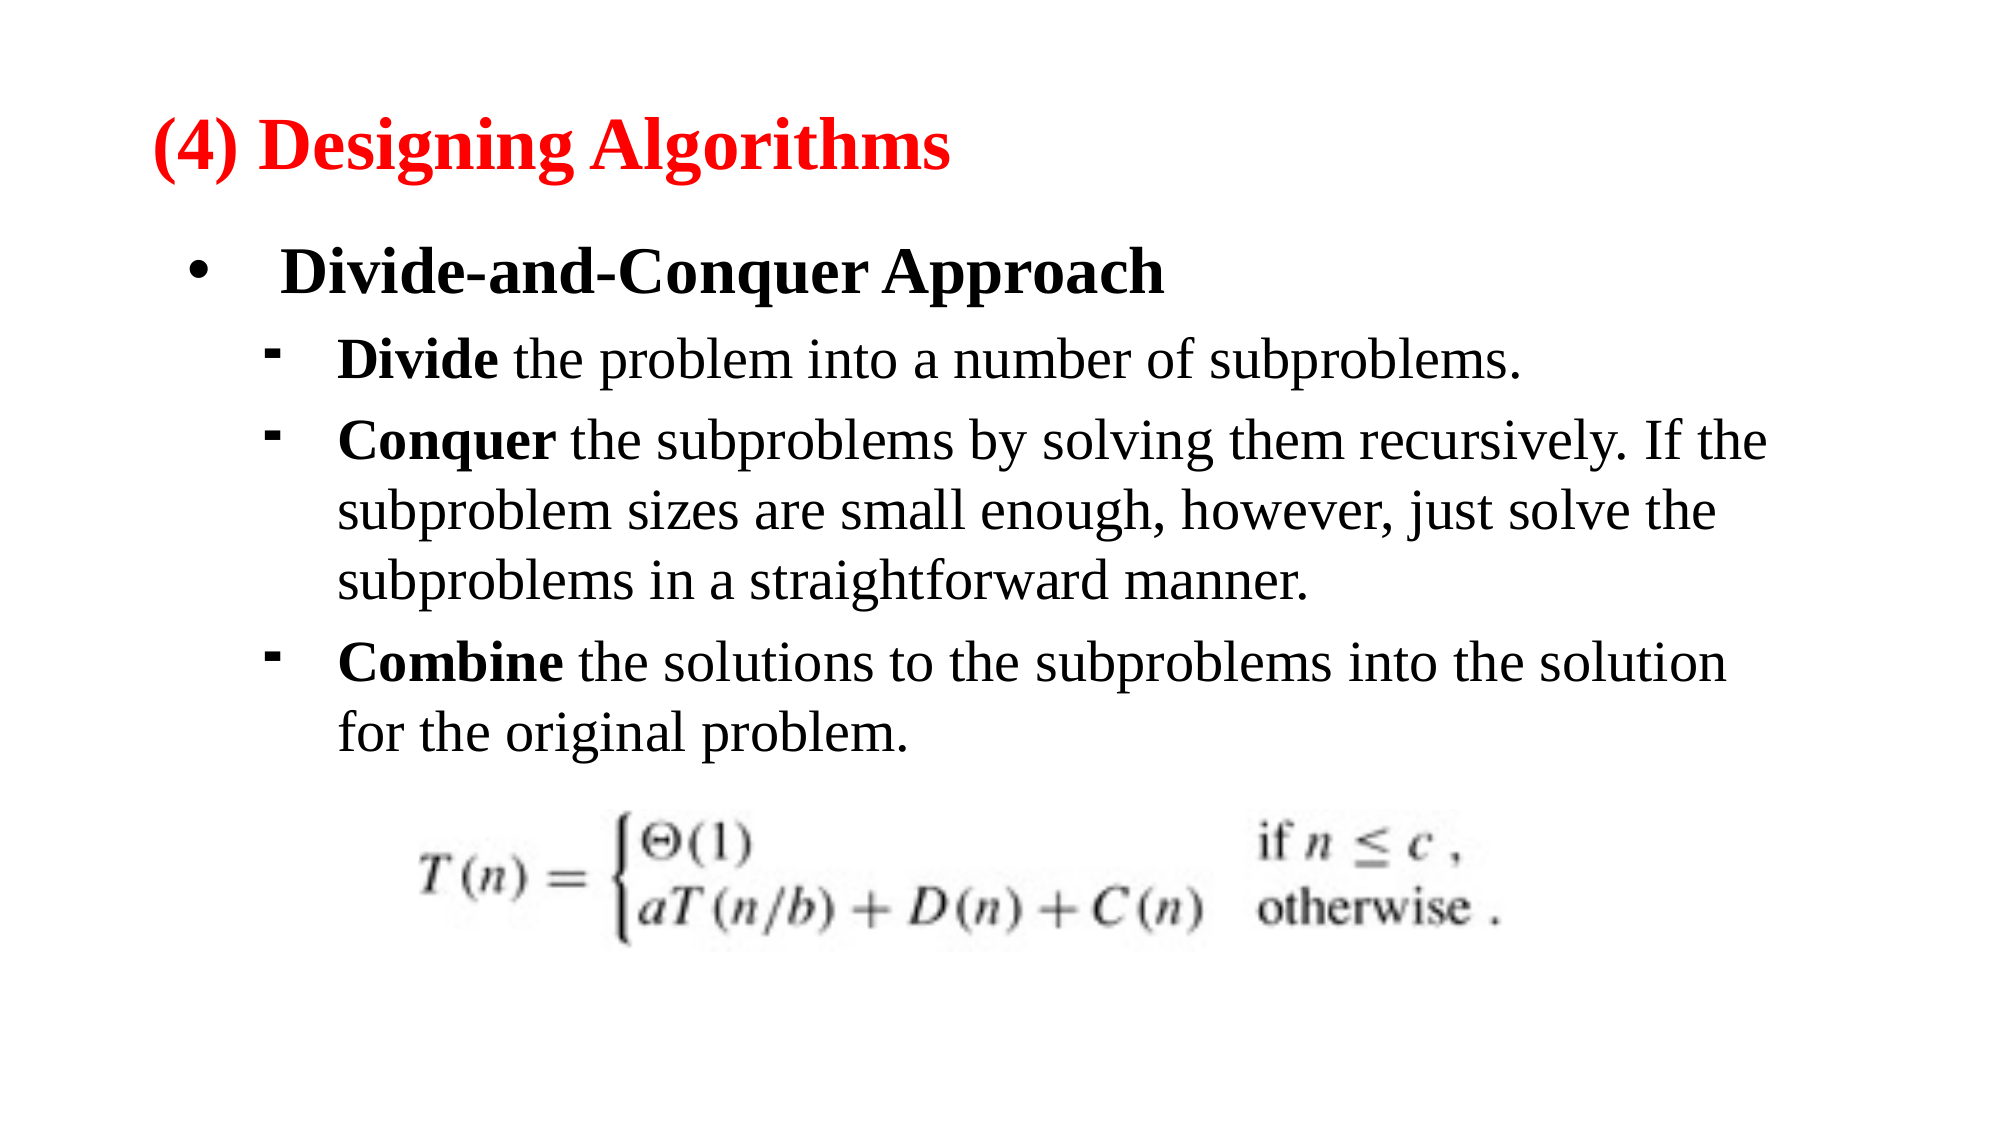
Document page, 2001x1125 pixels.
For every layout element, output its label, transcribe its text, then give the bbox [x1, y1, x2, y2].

text_box Divide-and-Conquer Approach Divide the problem into a number of subproblems. Conquer the subproblems by solving them recursively. If the subproblem sizes are small enough, however, just solve the subproblems in a straightforward manner. Combine the solutions to the subproblems into the solution for the original problem. [172, 228, 1804, 897]
picture [418, 809, 1506, 952]
title (4) Designing Algorithms [137, 89, 1516, 202]
